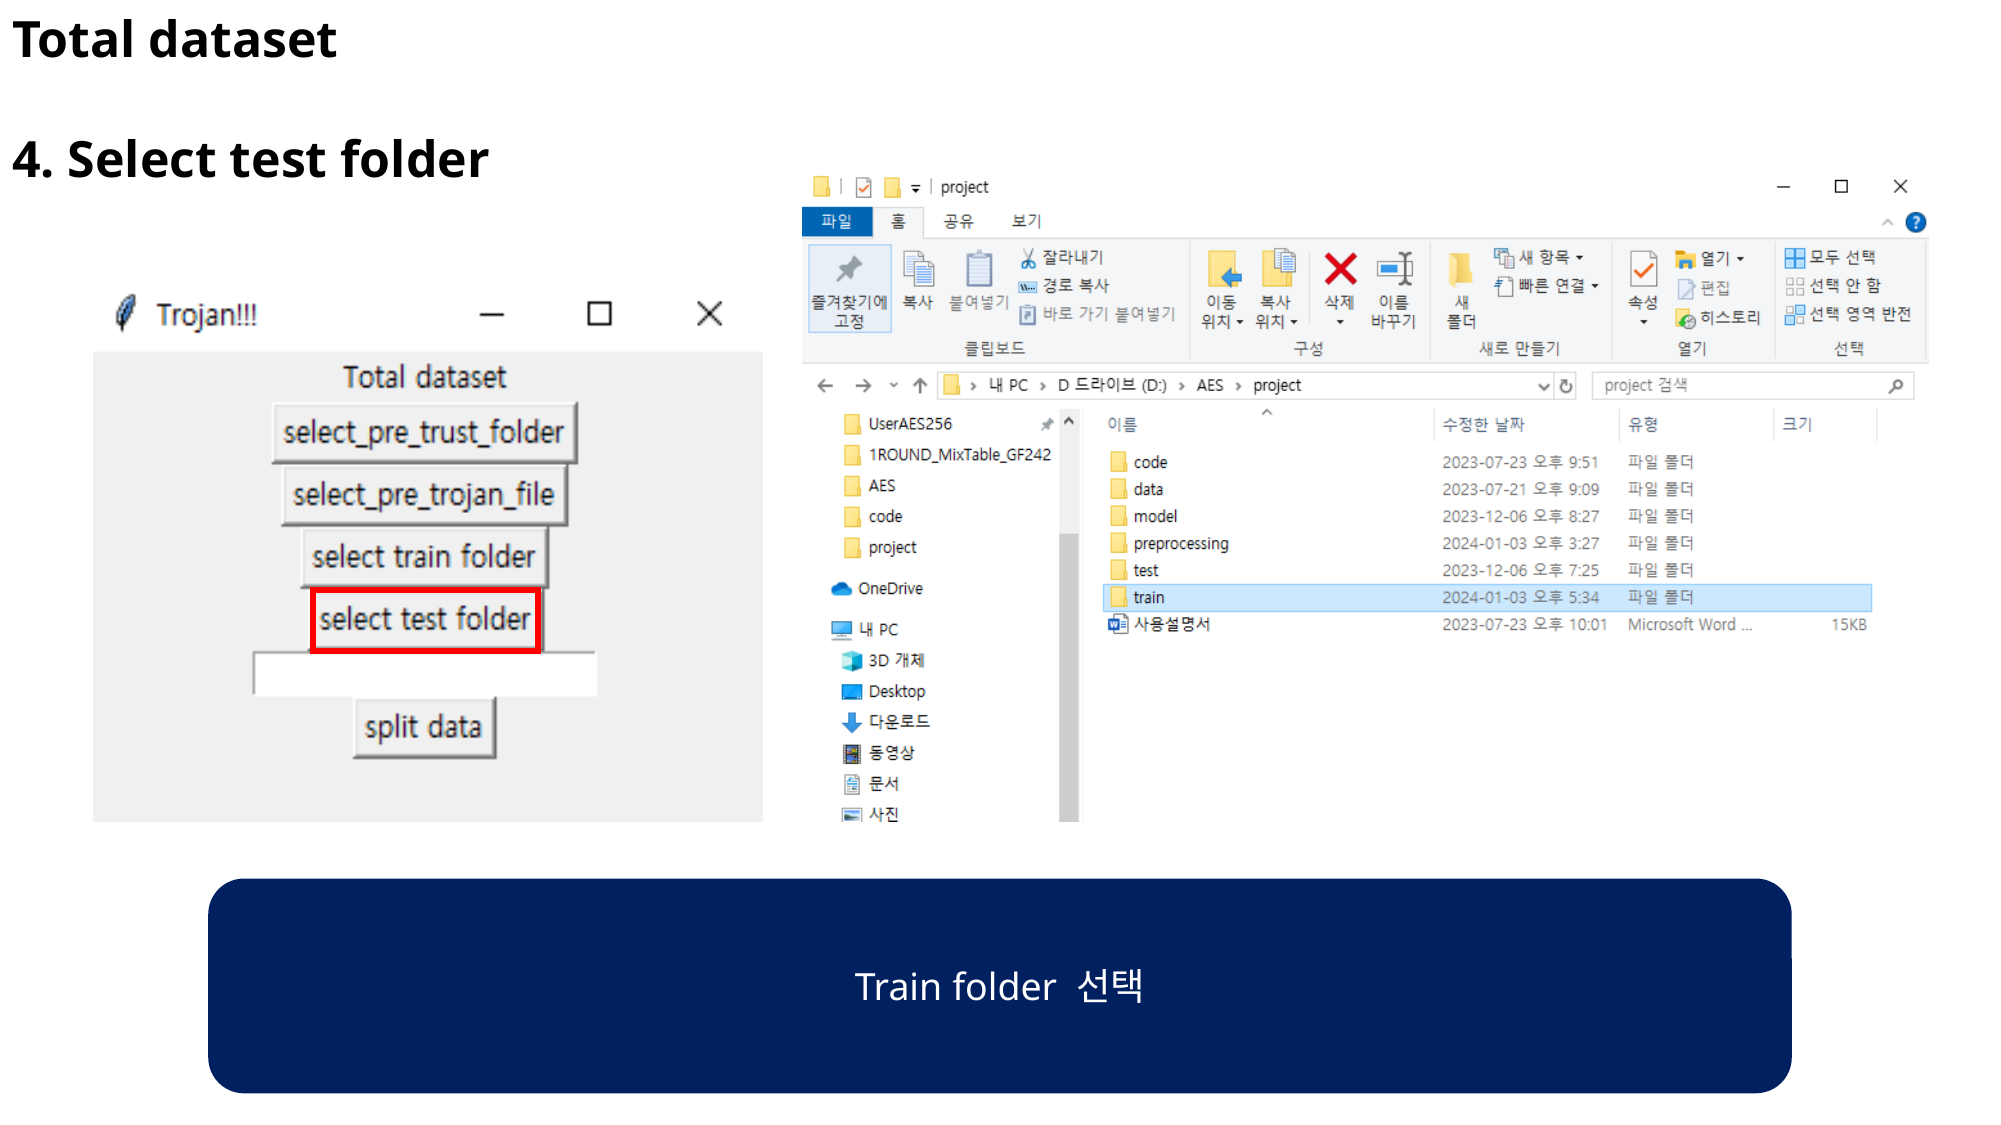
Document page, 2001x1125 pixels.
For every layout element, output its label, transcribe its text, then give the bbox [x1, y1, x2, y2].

picture [801, 171, 1929, 822]
picture [93, 283, 763, 822]
text_box Total dataset 4. Select test folder [0, 0, 505, 195]
text_box Train folder 선택 [207, 877, 1793, 1095]
